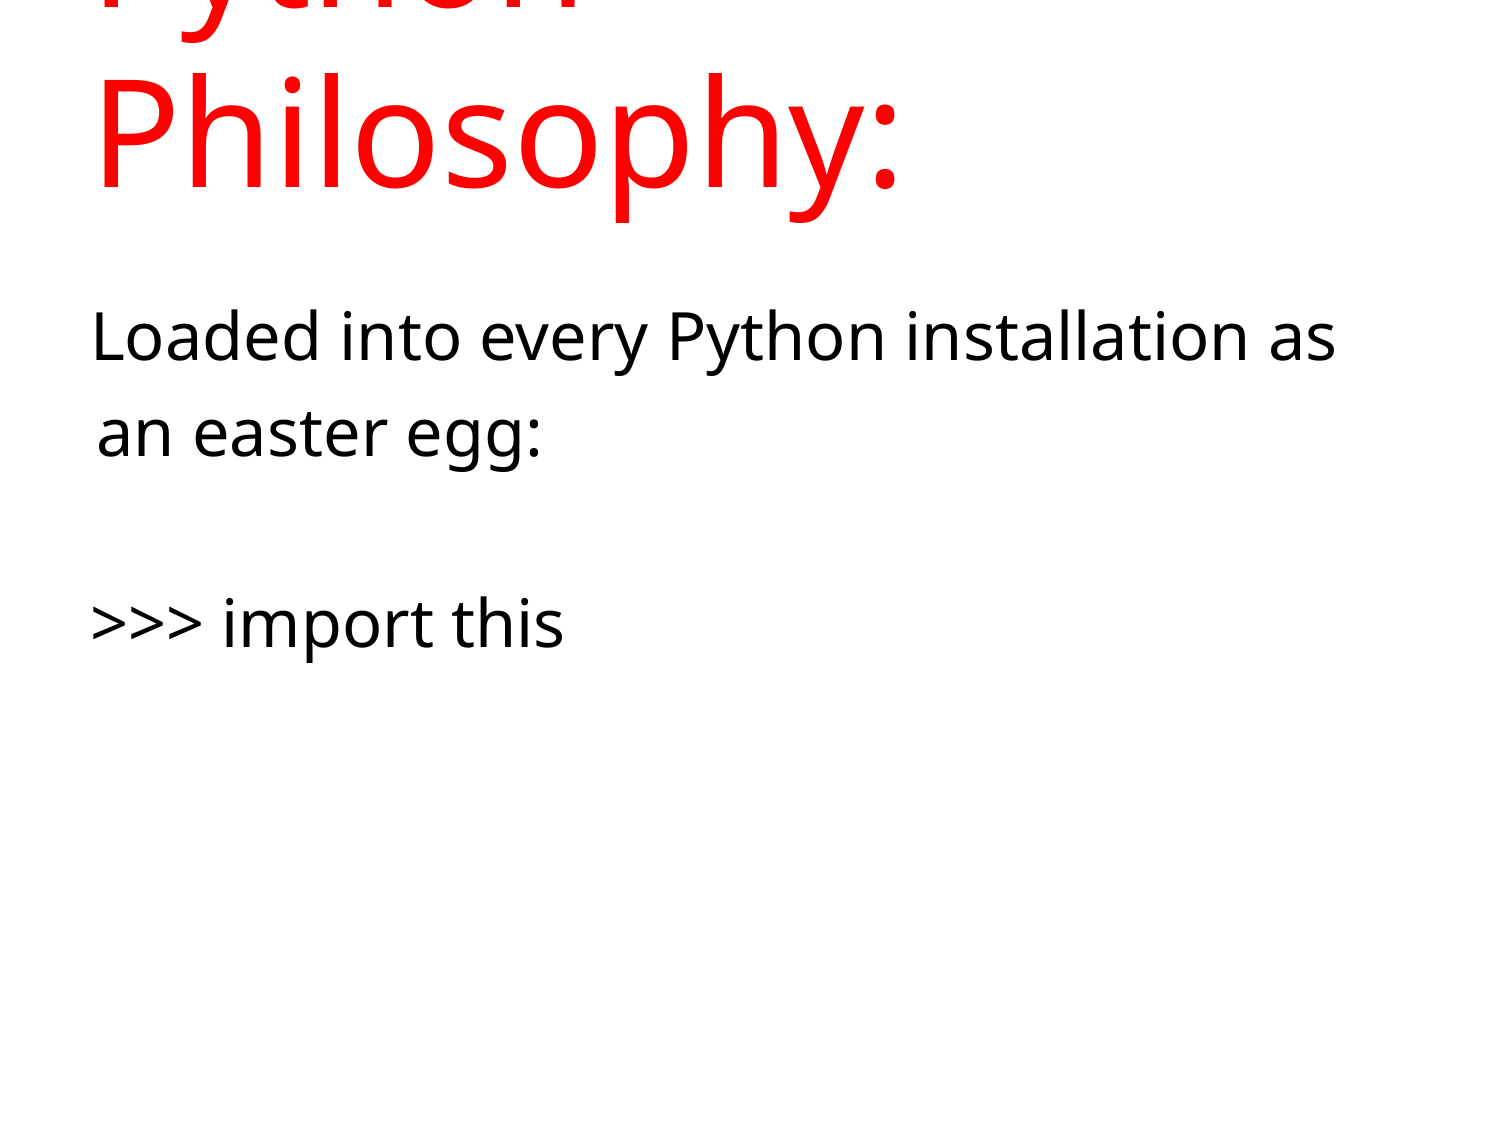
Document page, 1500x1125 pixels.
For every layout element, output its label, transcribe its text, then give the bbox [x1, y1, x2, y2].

title Python Philosophy: [75, 45, 1425, 233]
list Loaded into every Python installation as an easter egg: >>> import this [75, 262, 1425, 1078]
